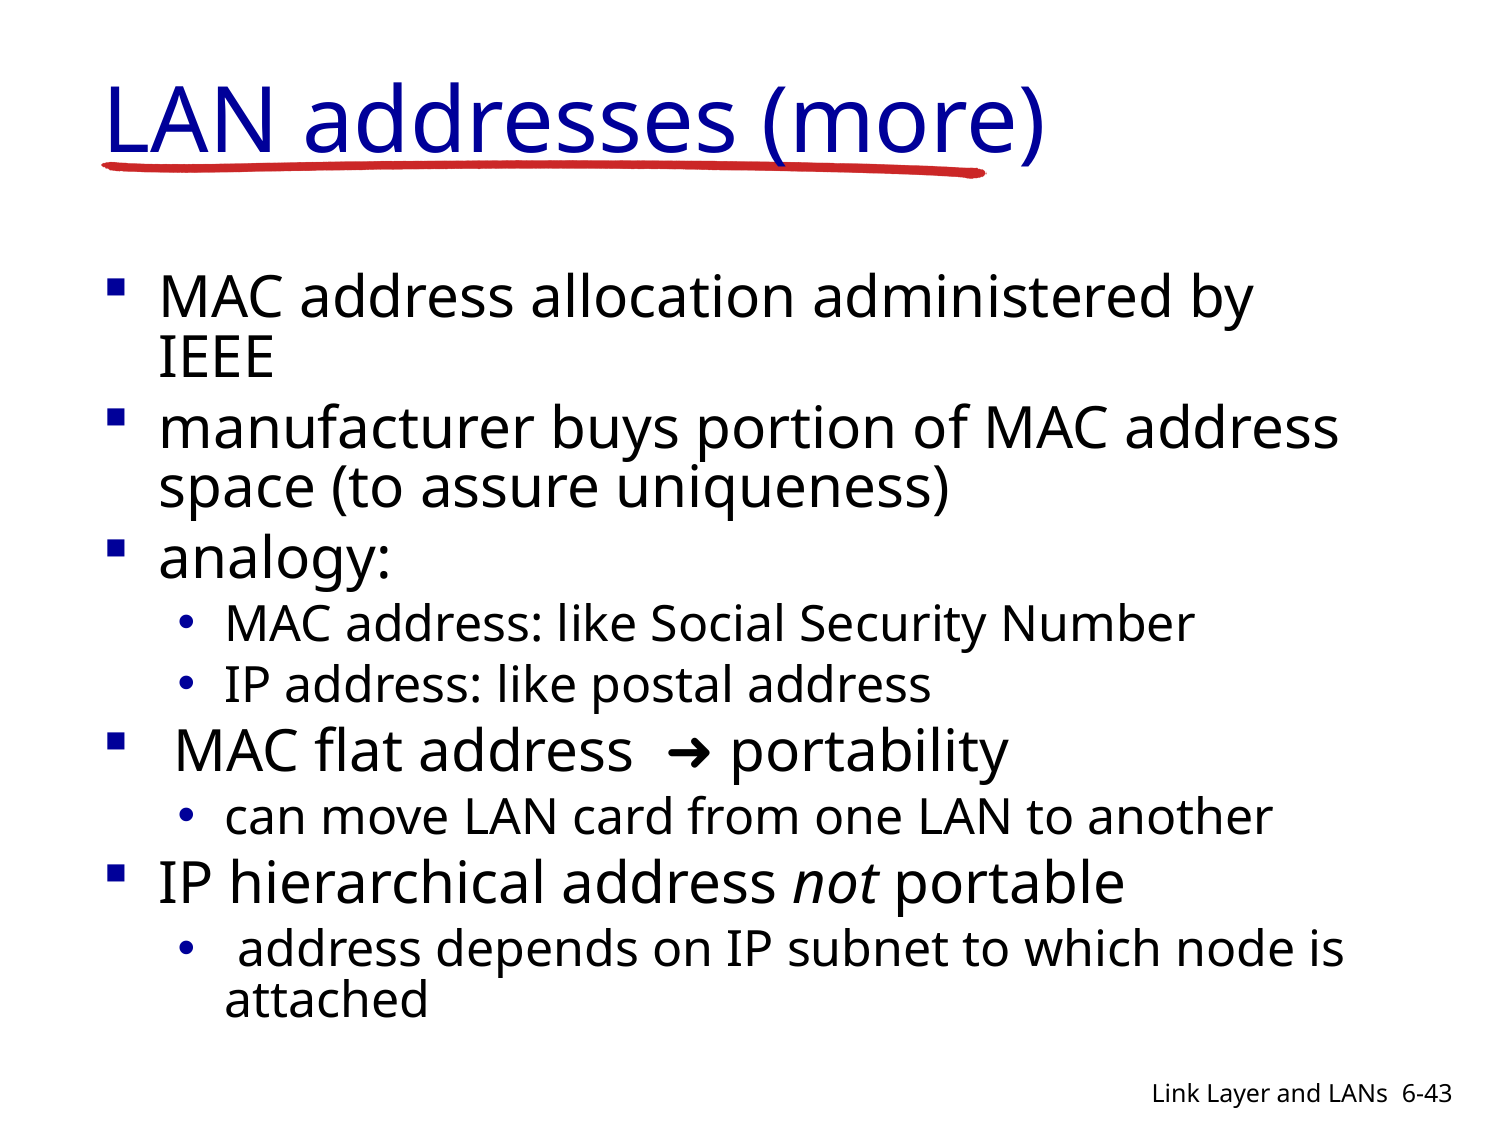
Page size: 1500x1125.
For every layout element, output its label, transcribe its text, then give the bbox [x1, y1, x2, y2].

list MAC address allocation administered by IEEE manufacturer buys portion of MAC address space (to assure uniqueness) analogy: MAC address: like Social Security Number IP address: like postal address MAC flat address ➜ portability can move LAN card from one LAN to another IP hierarchical address not portable address depends on IP subnet to which node is attached [87, 262, 1363, 1025]
picture [96, 155, 998, 184]
footer Link Layer and LANs [1045, 1069, 1404, 1110]
slide_number 6-43 [1387, 1069, 1478, 1115]
title LAN addresses (more) [87, 22, 1363, 210]
